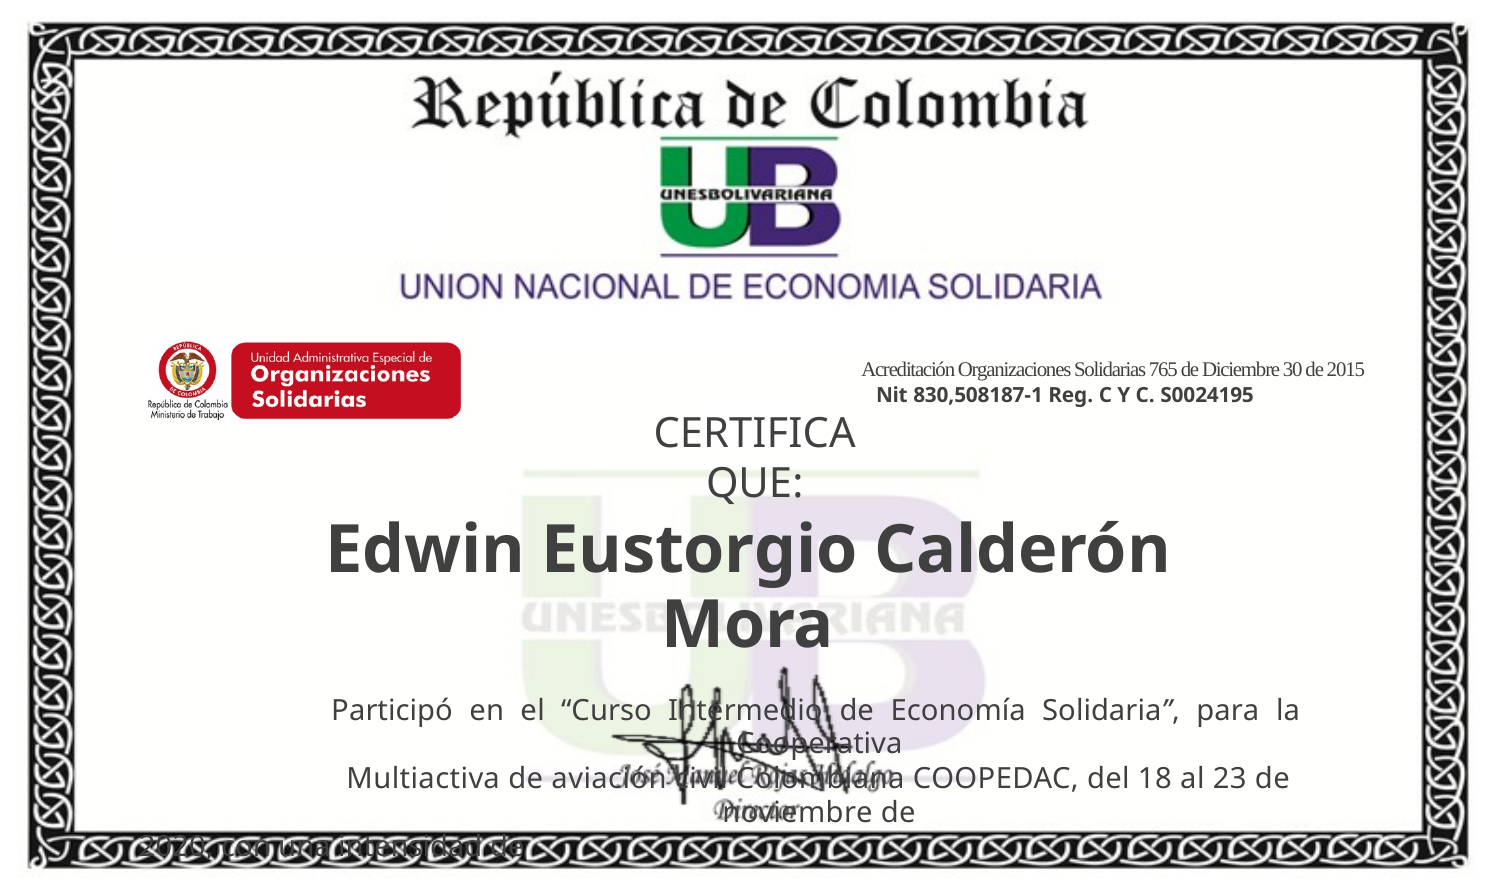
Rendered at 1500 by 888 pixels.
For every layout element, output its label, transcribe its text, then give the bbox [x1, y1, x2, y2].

text_box [17, 17, 1476, 878]
text_box Acreditación Organizaciones Solidarias 765 de Diciembre 30 de 2015 Nit 830,508187-1 Reg. C Y C. S0024195 CERTIFICA QUE: Edwin Eustorgio Calderón Mora Participó en el “Curso Intermedio de Economía Solidaria”, para la Cooperativa Multiactiva de aviación civil Colombiana COOPEDAC, del 18 al 23 de noviembre de 2020, con una intensidad de [136, 358, 1369, 675]
text_box [142, 334, 467, 358]
text_box [572, 675, 939, 858]
